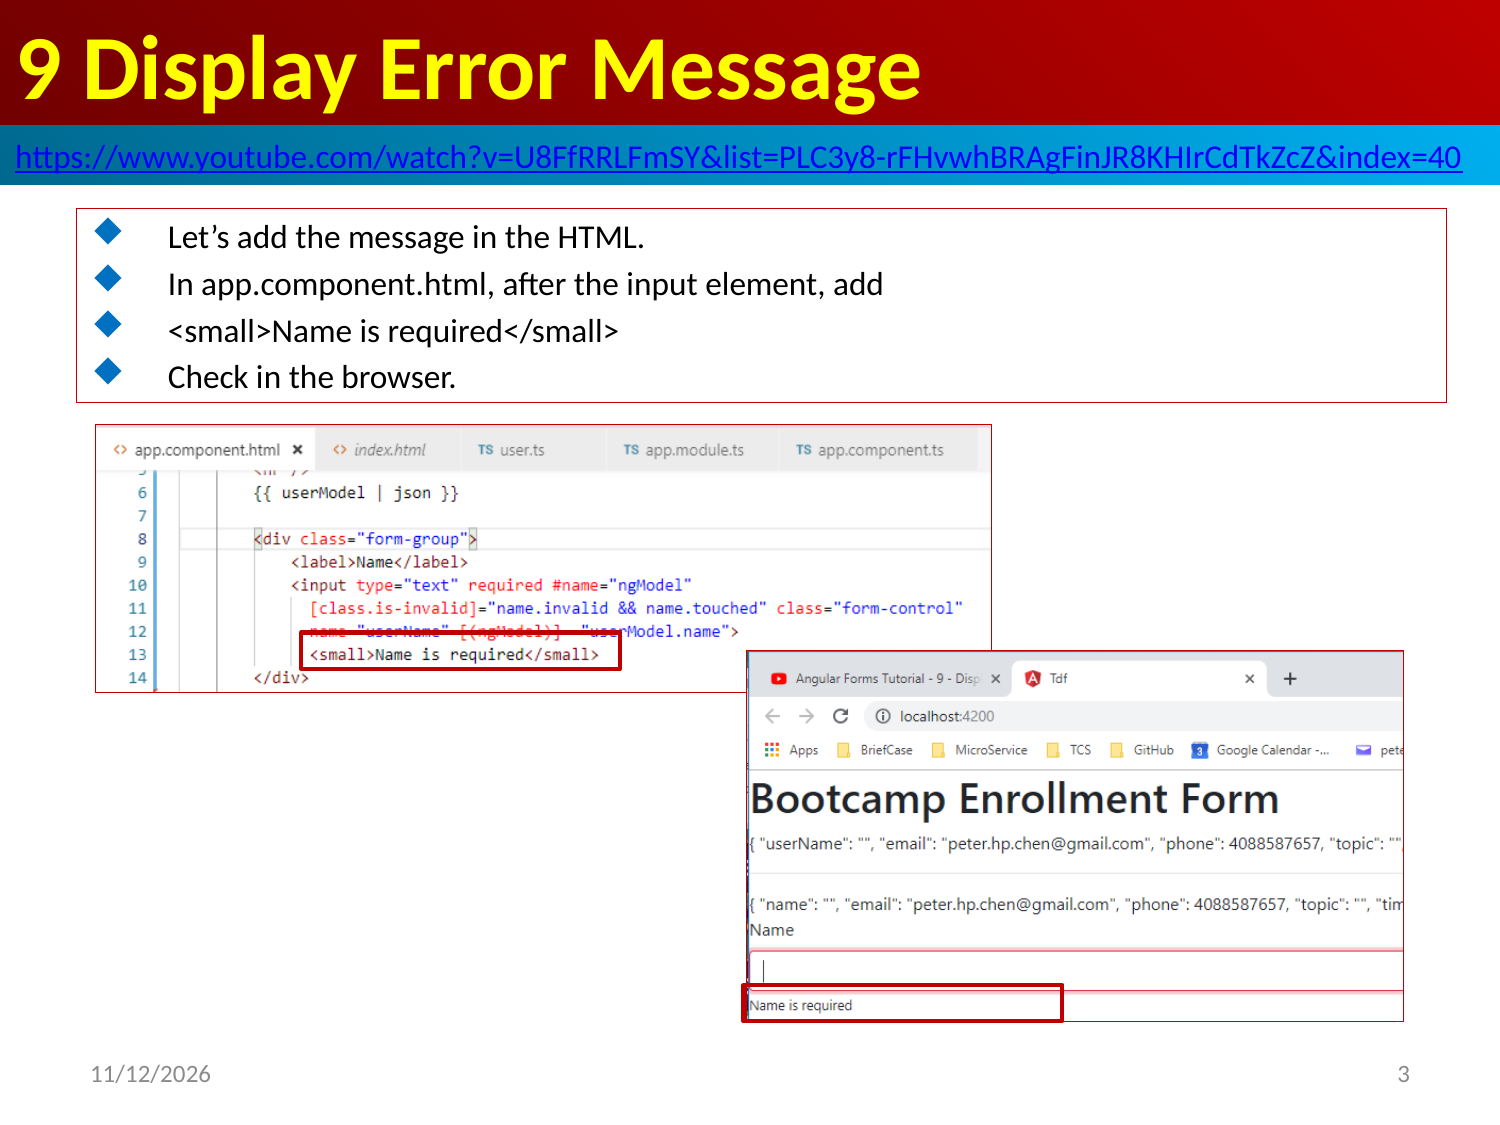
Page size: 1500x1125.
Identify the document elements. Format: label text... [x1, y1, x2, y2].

subtitle Let’s add the message in the HTML. In app.component.html, after the input element, add <small>Name is required</small> Check in the browser. [76, 208, 1447, 403]
title 9 Display Error Message [0, 0, 1500, 125]
text_box https://www.youtube.com/watch?v=U8FfRRLFmSY&list=PLC3y8-rFHvwhBRAgFinJR8KHIrCdTkZcZ&index=40 [0, 125, 1500, 185]
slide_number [75, 1042, 425, 1103]
slide_number 3 [1074, 1042, 1425, 1103]
picture [95, 424, 1405, 1022]
